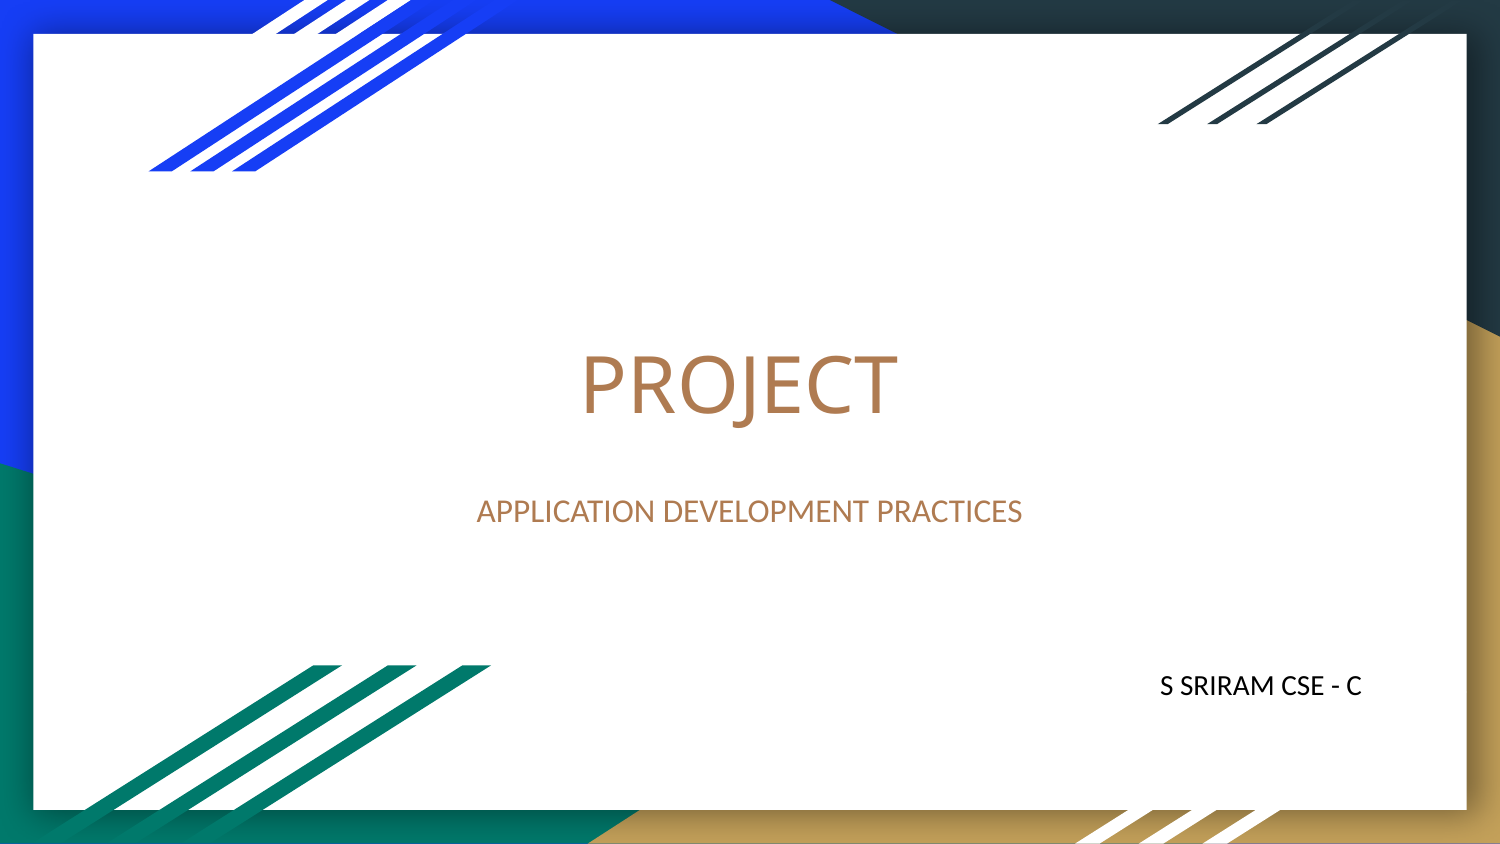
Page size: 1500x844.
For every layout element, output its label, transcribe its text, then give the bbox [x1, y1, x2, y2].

subtitle APPLICATION DEVELOPMENT PRACTICES [310, 473, 1190, 560]
title PROJECT [318, 263, 1199, 501]
text_box S SRIRAM CSE - C [1145, 651, 1500, 717]
